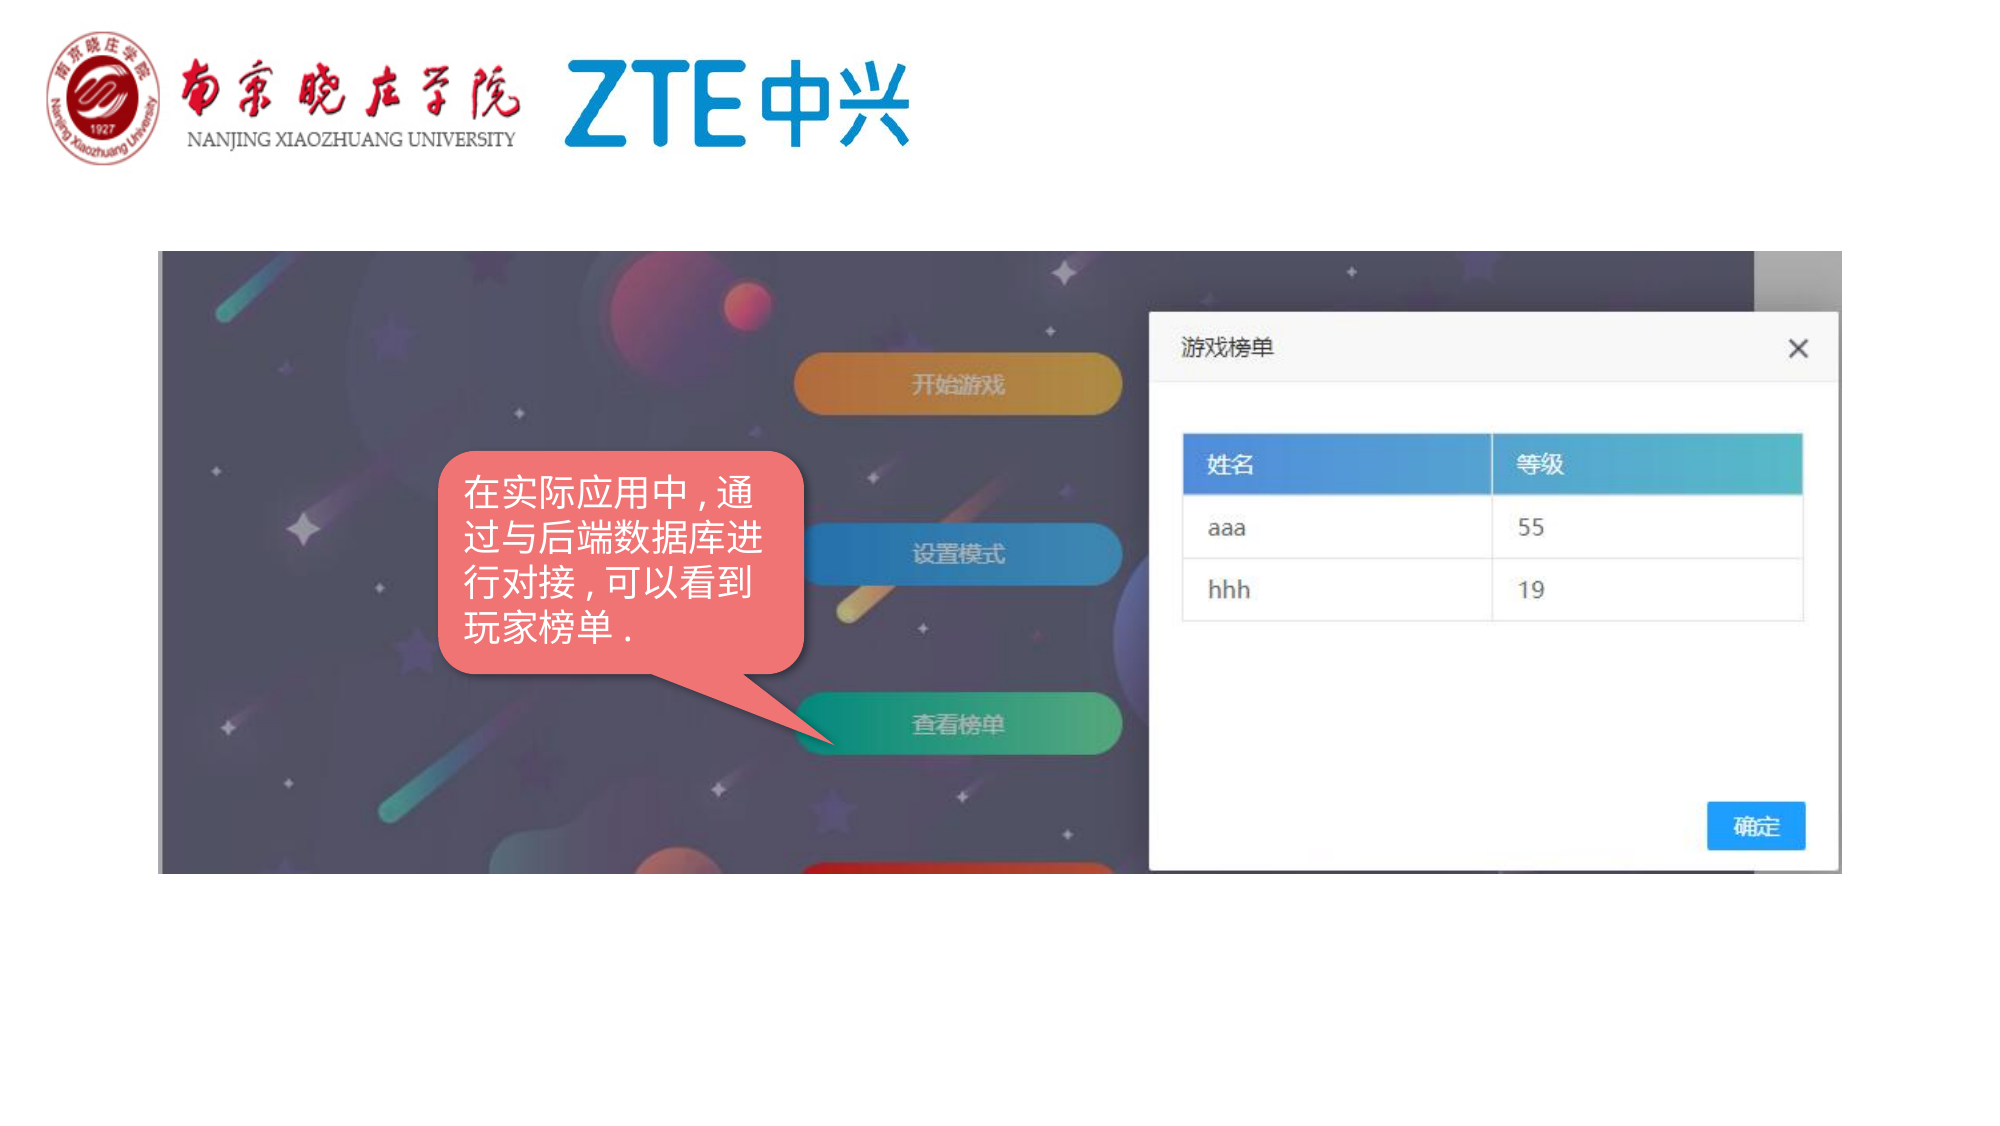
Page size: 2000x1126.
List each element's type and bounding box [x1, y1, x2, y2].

picture [36, 10, 941, 190]
picture [158, 251, 1842, 874]
